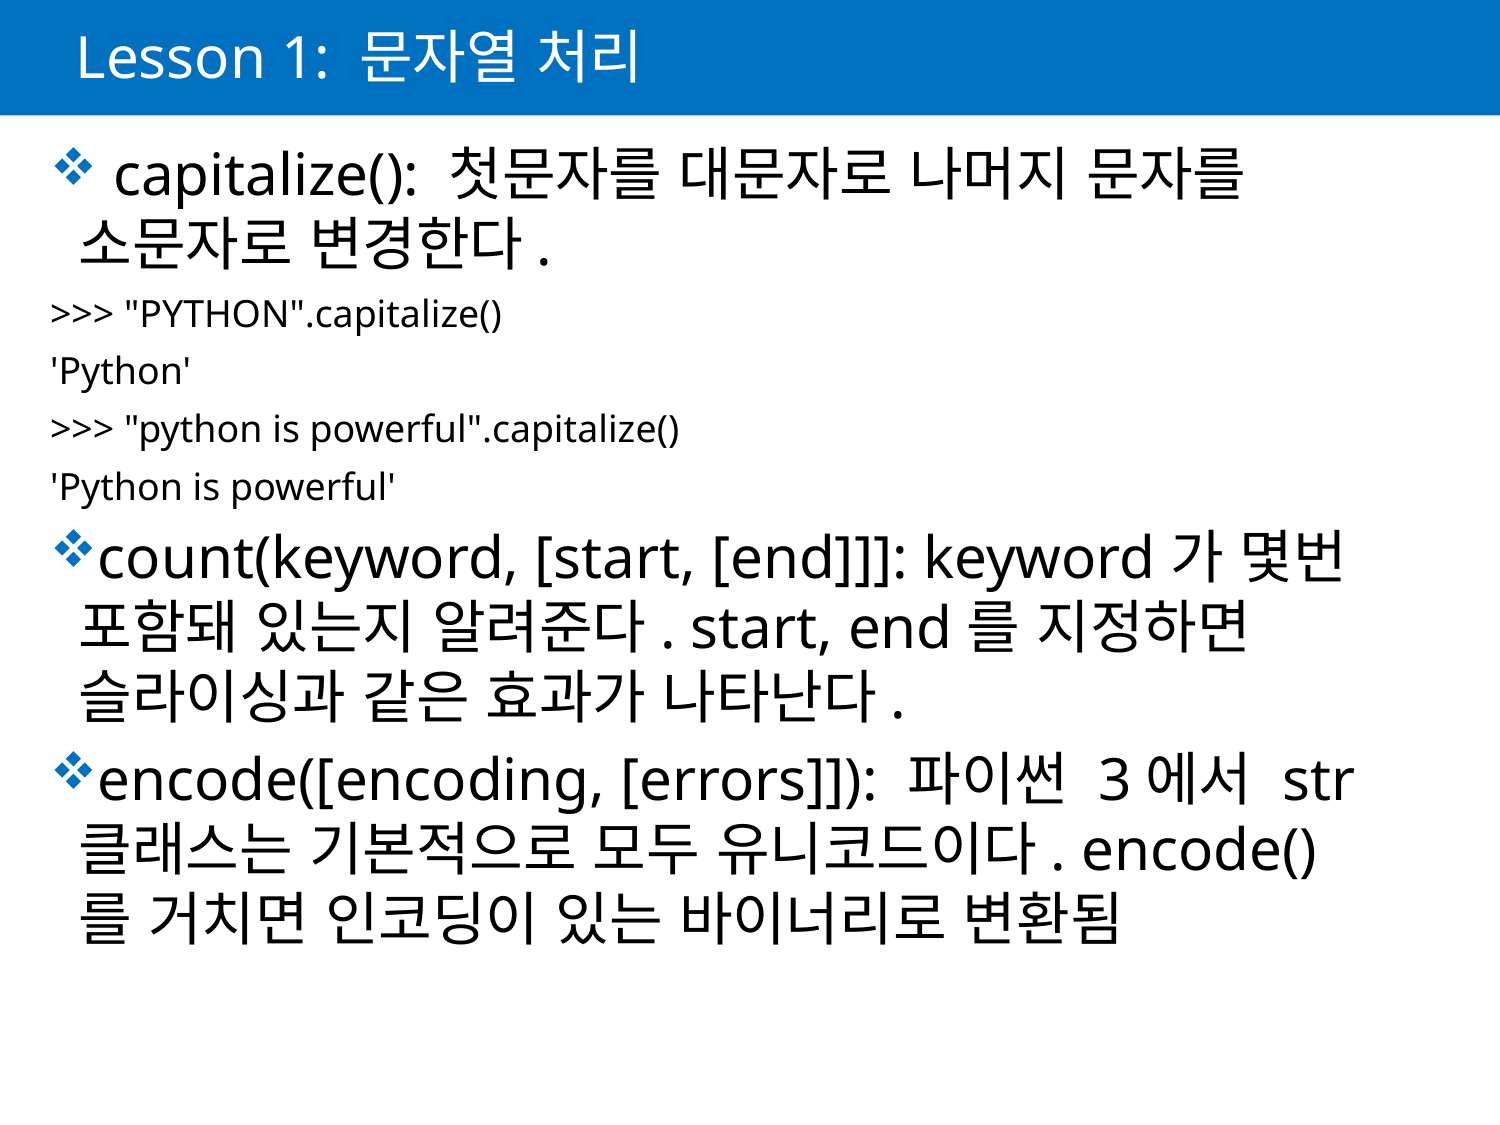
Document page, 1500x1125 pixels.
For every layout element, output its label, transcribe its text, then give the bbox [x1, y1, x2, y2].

title Lesson 1: 문자열 처리 [75, 0, 1351, 122]
list capitalize(): 첫문자를 대문자로 나머지 문자를 소문자로 변경한다. >>> "PYTHON".capitalize() 'Python' >>> "python is powerful".capitalize() 'Python is powerful' count(keyword, [start, [end]]]: keyword가 몇번 포함돼 있는지 알려준다. start, end를 지정하면 슬라이싱과 같은 효과가 나타난다. encode([encoding, [errors]]): 파이썬 3에서 str 클래스는 기본적으로 모두 유니코드이다. encode()를 거치면 인코딩이 있는 바이너리로 변환됨 [49, 137, 1383, 983]
